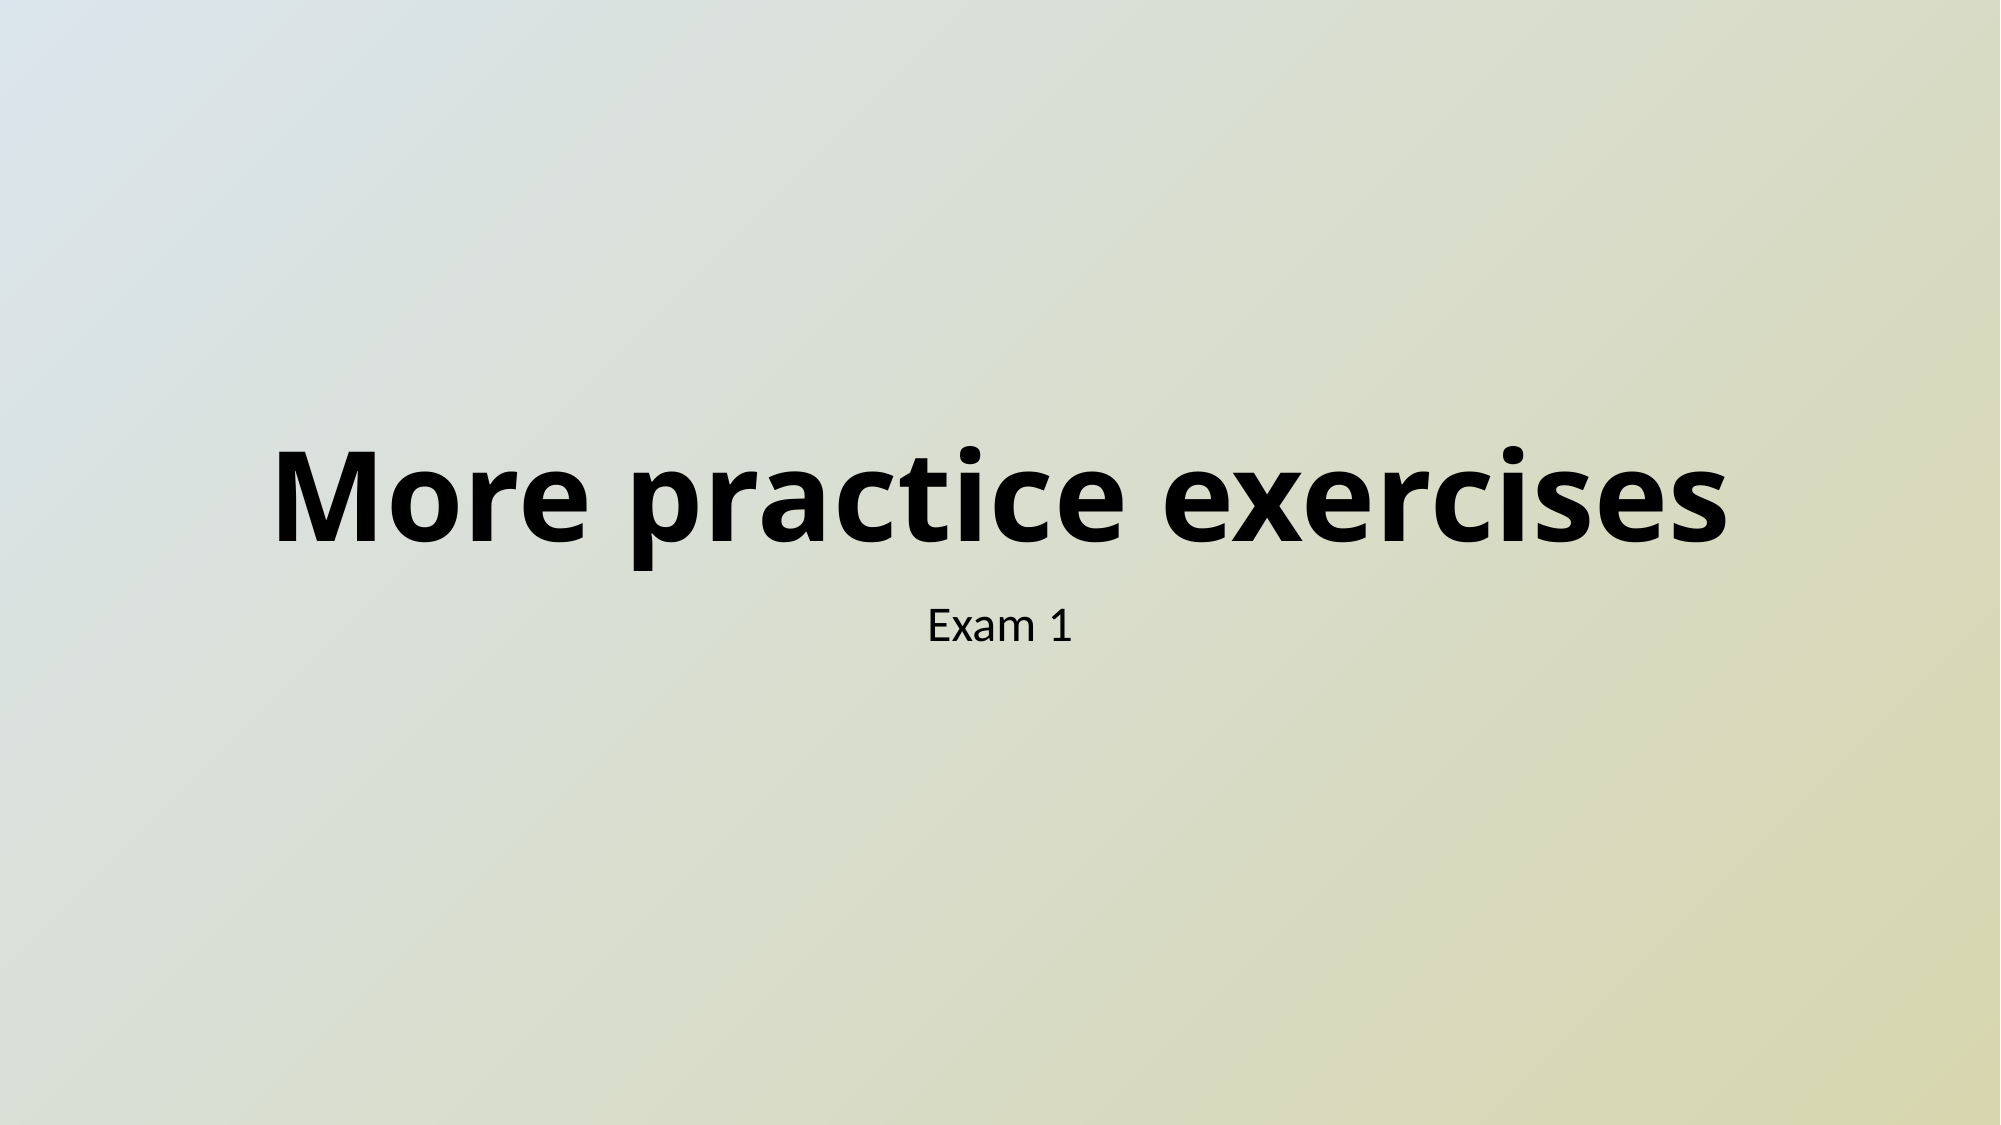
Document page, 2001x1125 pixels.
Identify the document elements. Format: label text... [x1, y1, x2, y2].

title More practice exercises [249, 184, 1750, 576]
subtitle Exam 1 [249, 590, 1750, 863]
